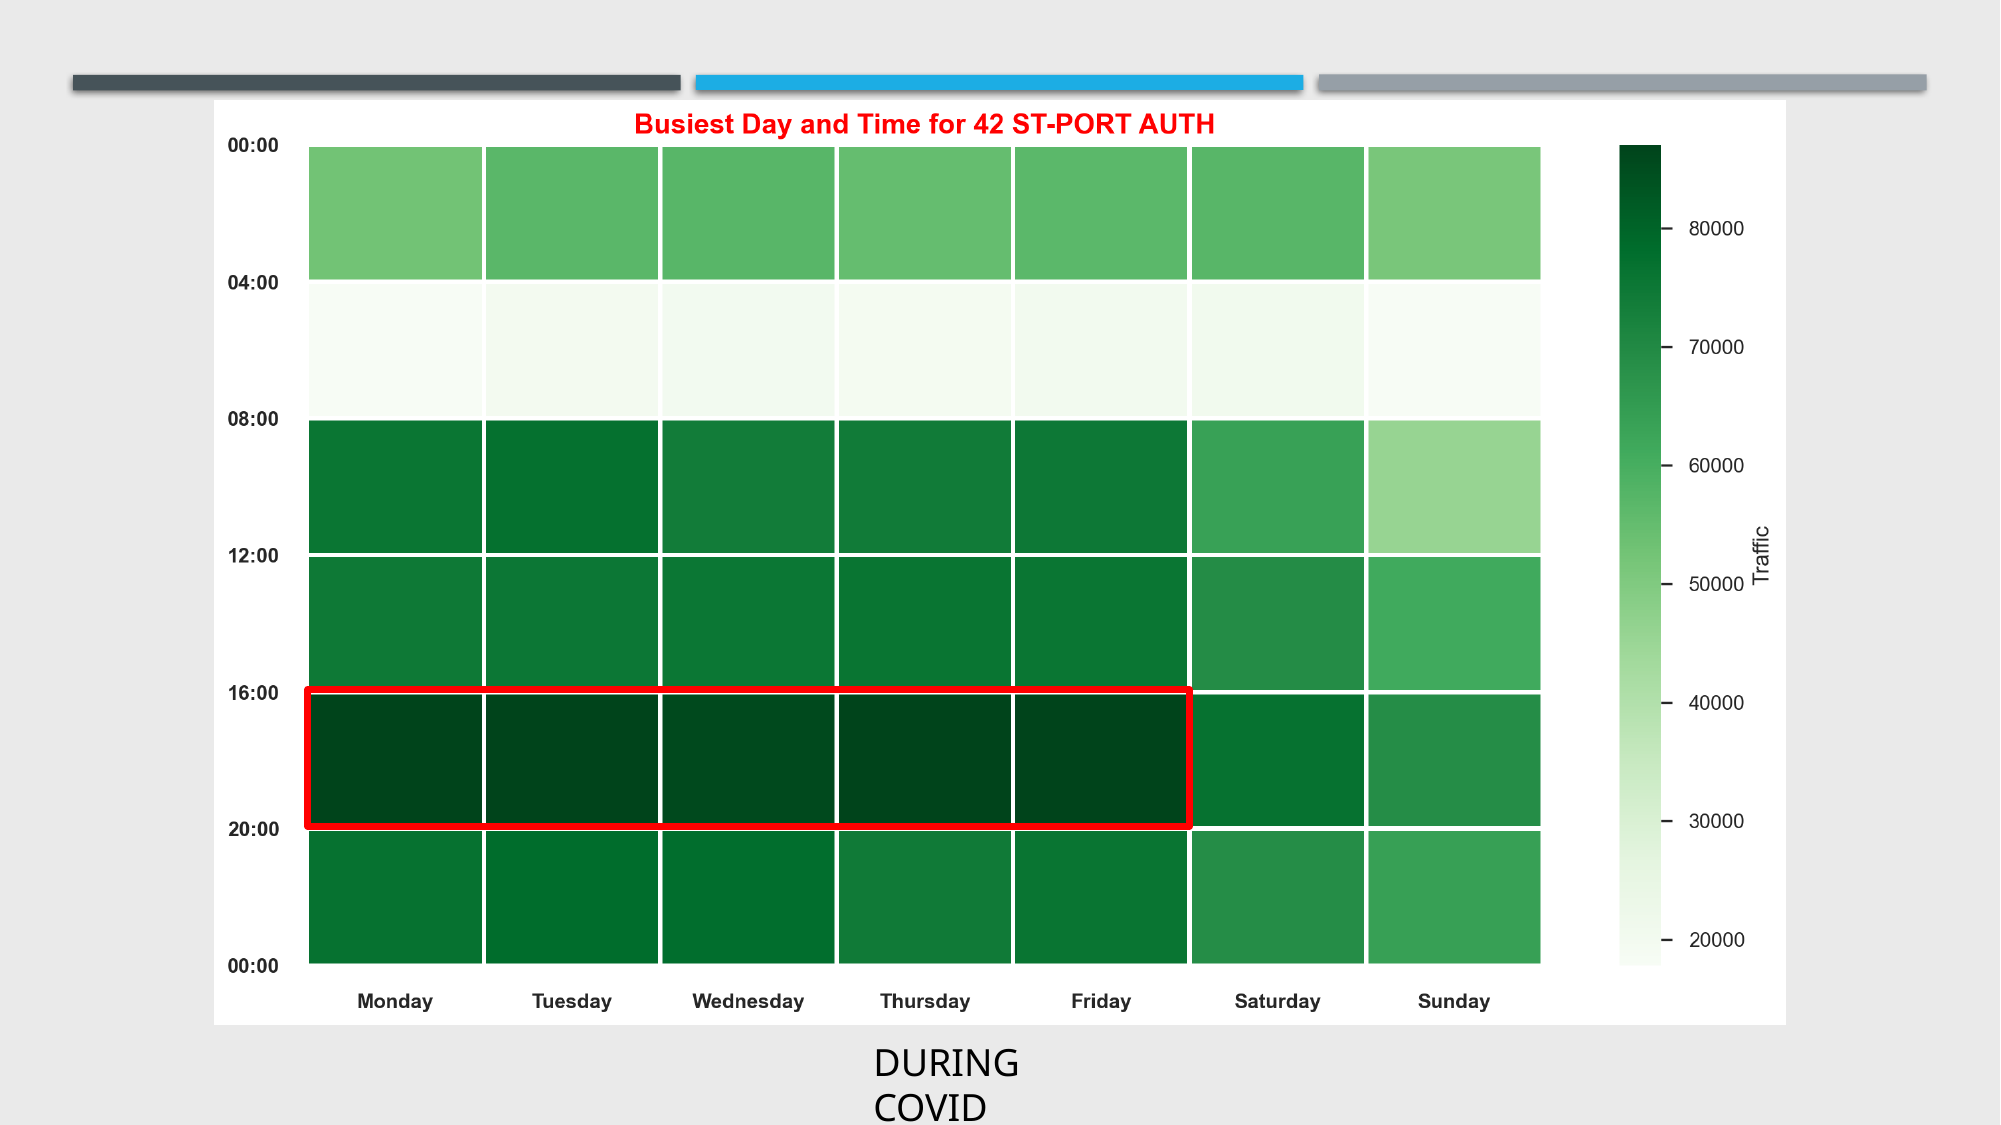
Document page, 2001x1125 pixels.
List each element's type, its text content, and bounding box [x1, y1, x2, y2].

picture [213, 100, 1787, 1025]
text_box DURING COVID [858, 1033, 1142, 1125]
